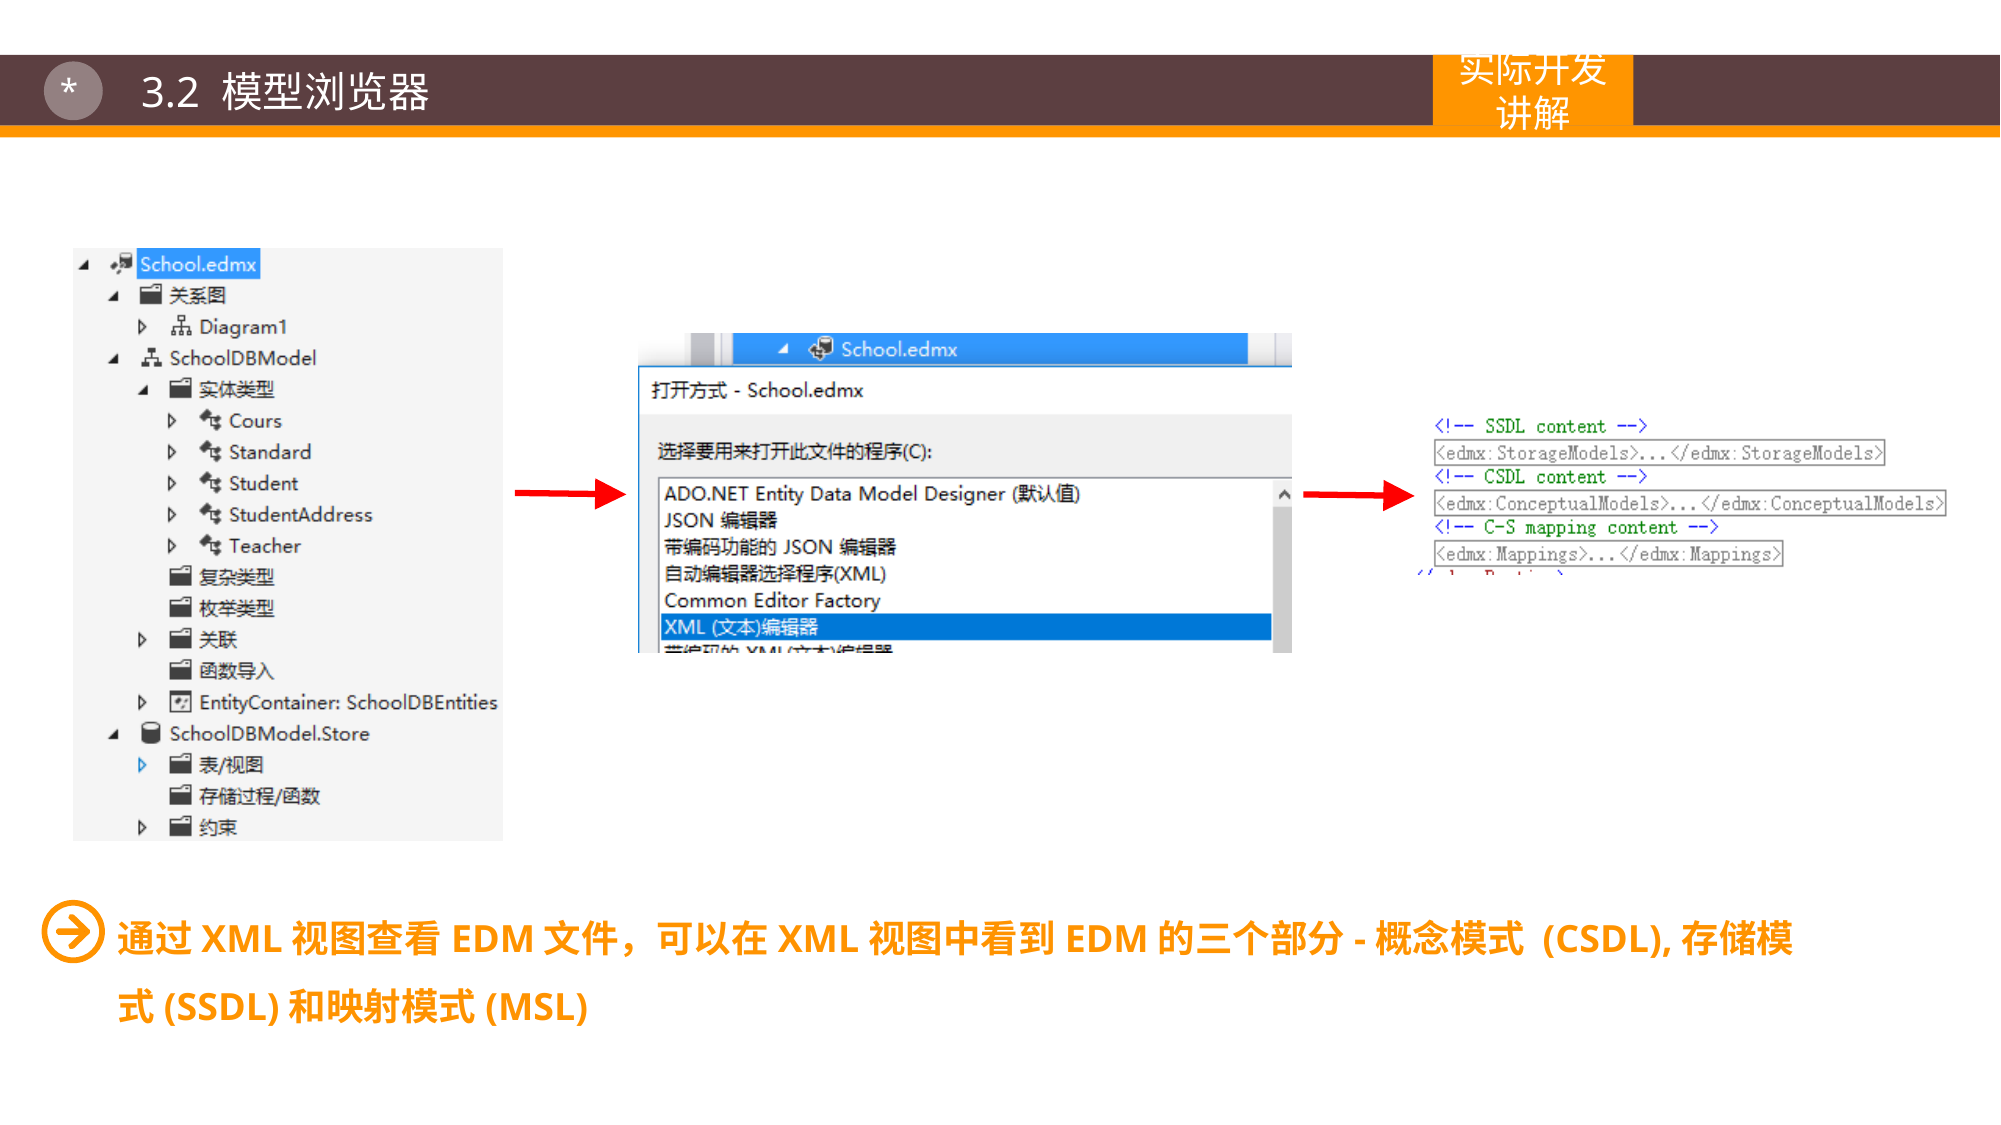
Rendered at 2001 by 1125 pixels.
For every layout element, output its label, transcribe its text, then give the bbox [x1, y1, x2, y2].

text_box [0, 54, 1432, 125]
text_box [0, 125, 2000, 138]
picture [638, 333, 1292, 653]
text_box 通过XML视图查看EDM文件，可以在XML视图中看到EDM的三个部分-概念模式 (CSDL),存储模式(SSDL)和映射模式(MSL) [102, 885, 1838, 1036]
text_box 3.2 模型浏览器 [126, 58, 965, 124]
picture [73, 248, 504, 841]
text_box [43, 902, 103, 962]
text_box 实际开发讲解 [1432, 54, 1634, 126]
picture [1414, 411, 1986, 575]
text_box * [20, 62, 126, 118]
text_box [1634, 54, 2000, 125]
